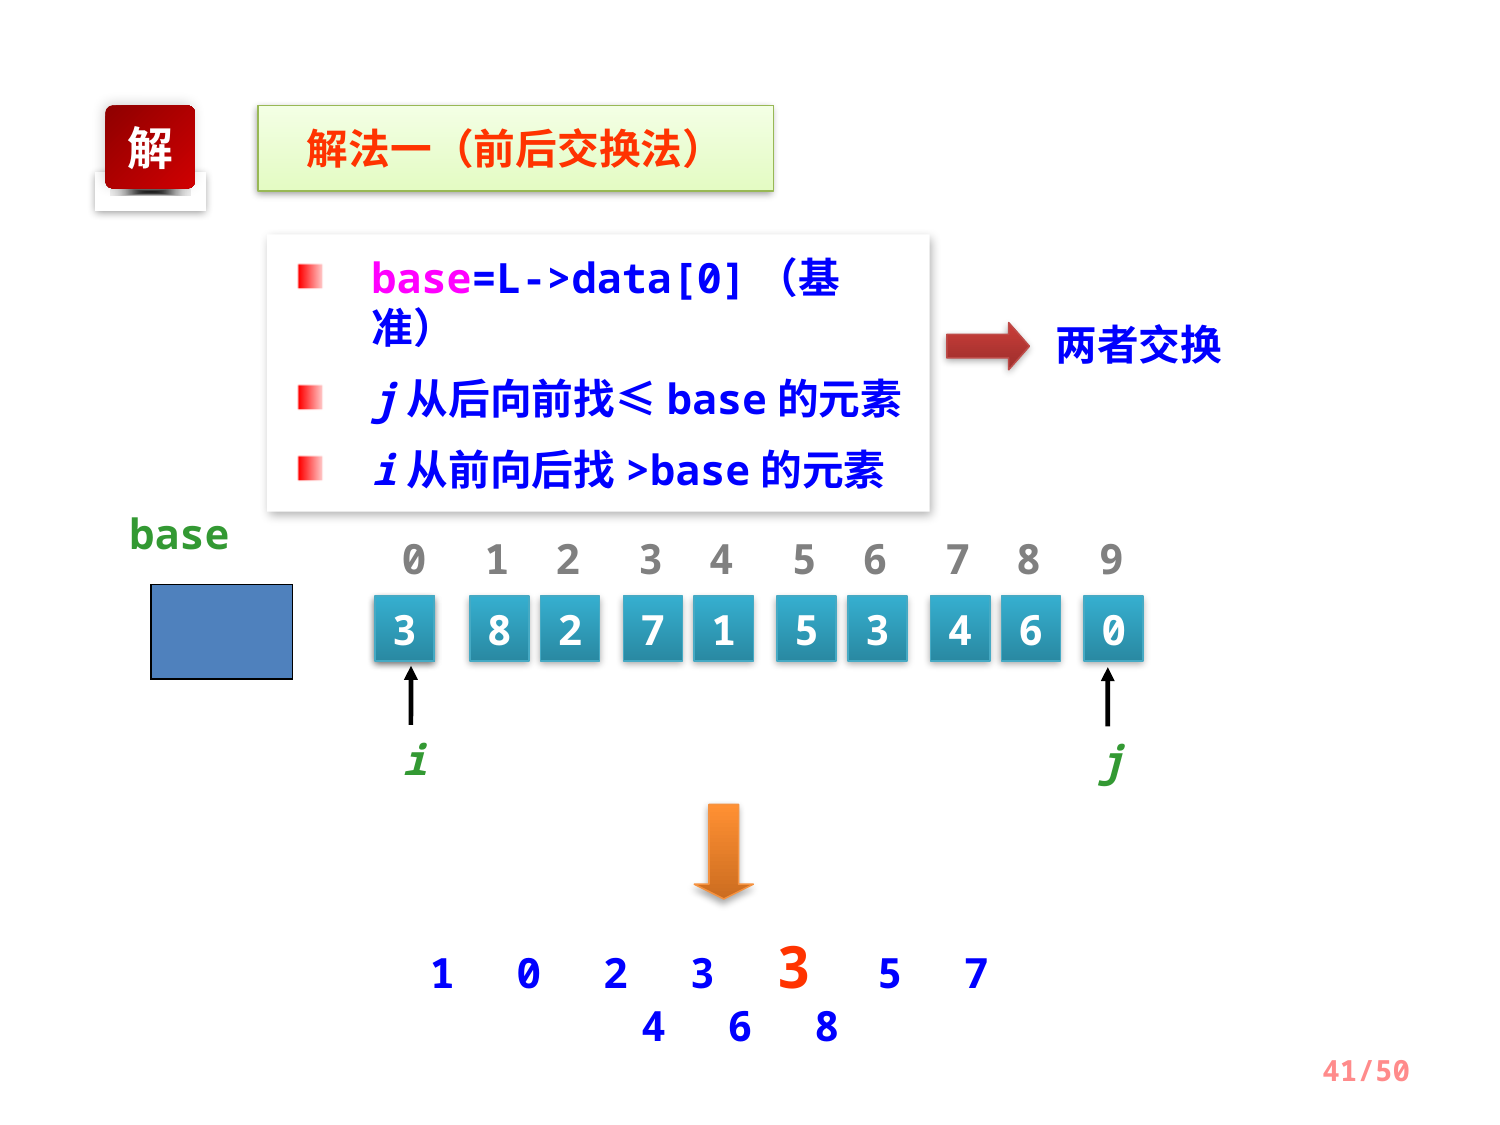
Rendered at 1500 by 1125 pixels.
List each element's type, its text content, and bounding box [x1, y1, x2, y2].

text_box 5 [777, 525, 837, 591]
text_box 3 [623, 525, 683, 591]
text_box 3 [374, 595, 435, 662]
text_box 7 [930, 525, 990, 591]
text_box 解法一（前后交换法） [257, 105, 774, 192]
text_box 1 [469, 525, 529, 591]
text_box 2 [540, 525, 600, 591]
text_box base [114, 501, 293, 566]
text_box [1083, 666, 1144, 793]
text_box 7 [623, 595, 683, 662]
text_box [151, 584, 293, 680]
text_box 4 [930, 595, 991, 662]
text_box [946, 321, 1030, 371]
text_box 6 [847, 525, 907, 591]
text_box 6 [1001, 595, 1061, 662]
text_box 5 [776, 595, 837, 662]
text_box 1 [693, 595, 754, 662]
text_box 9 [1084, 525, 1144, 591]
picture [296, 454, 326, 484]
picture [296, 262, 326, 292]
text_box 3 [847, 595, 908, 662]
text_box 2 [540, 595, 600, 662]
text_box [380, 804, 1100, 1008]
text_box 0 [386, 525, 447, 591]
text_box 8 [1001, 525, 1061, 591]
text_box 4 [694, 525, 754, 591]
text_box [386, 665, 447, 792]
text_box 8 [469, 595, 530, 662]
picture [296, 383, 326, 413]
text_box base=L->data[0]（基准） j从后向前找≤base的元素 i从前向后找>base的元素 [265, 232, 932, 514]
slide_number 41/50 [1074, 1042, 1425, 1103]
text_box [105, 100, 225, 197]
text_box 0 [1083, 595, 1144, 662]
text_box 两者交换 [1040, 310, 1336, 376]
